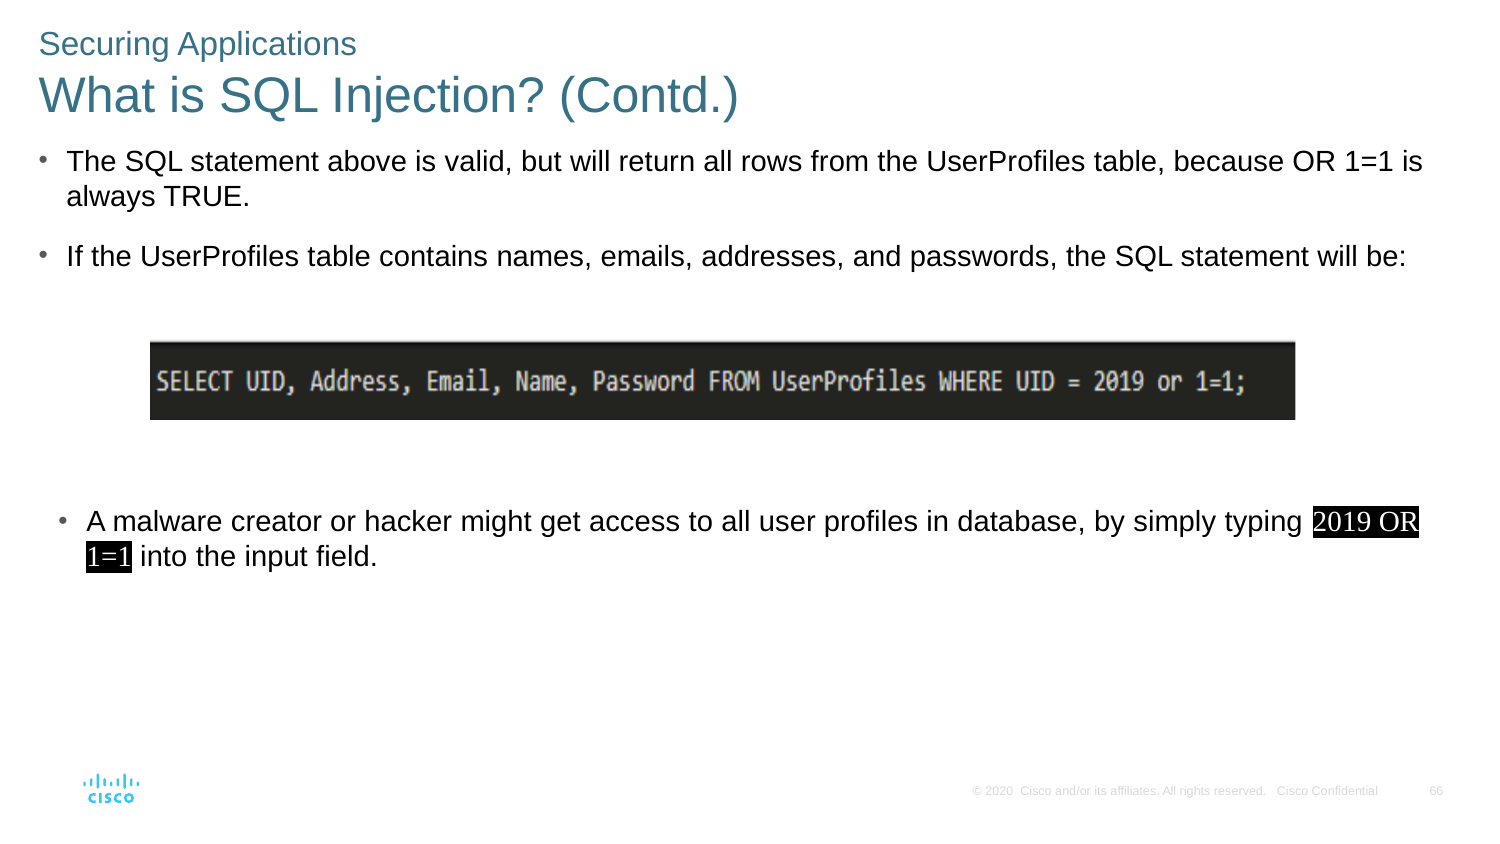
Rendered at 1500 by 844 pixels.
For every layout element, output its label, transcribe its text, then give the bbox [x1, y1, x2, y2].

list The SQL statement above is valid, but will return all rows from the UserProfiles table, because OR 1=1 is always TRUE. If the UserProfiles table contains names, emails, addresses, and passwords, the SQL statement will be: [23, 134, 1481, 287]
picture [149, 339, 1296, 421]
text_box A malware creator or hacker might get access to all user profiles in database, by simply typing 2019 OR 1=1 into the input field. [43, 495, 1500, 670]
text_box Securing Applications What is SQL Injection? (Contd.) [23, 10, 1500, 135]
